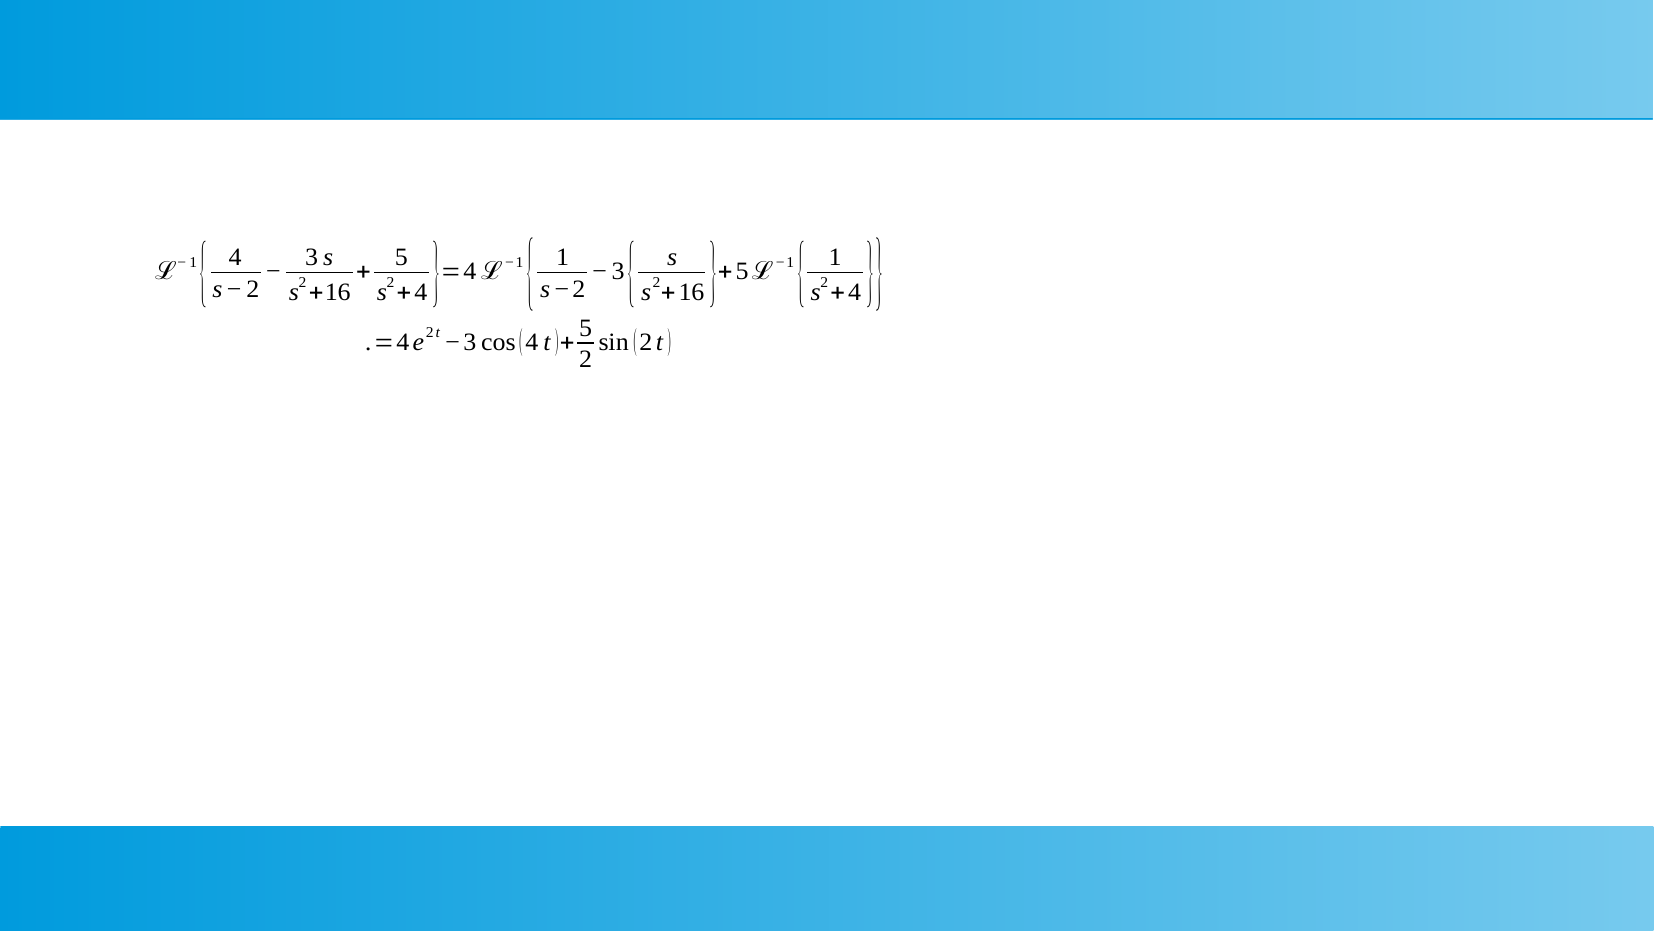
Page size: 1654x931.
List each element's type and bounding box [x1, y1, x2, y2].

text_box [59, 29, 1595, 108]
